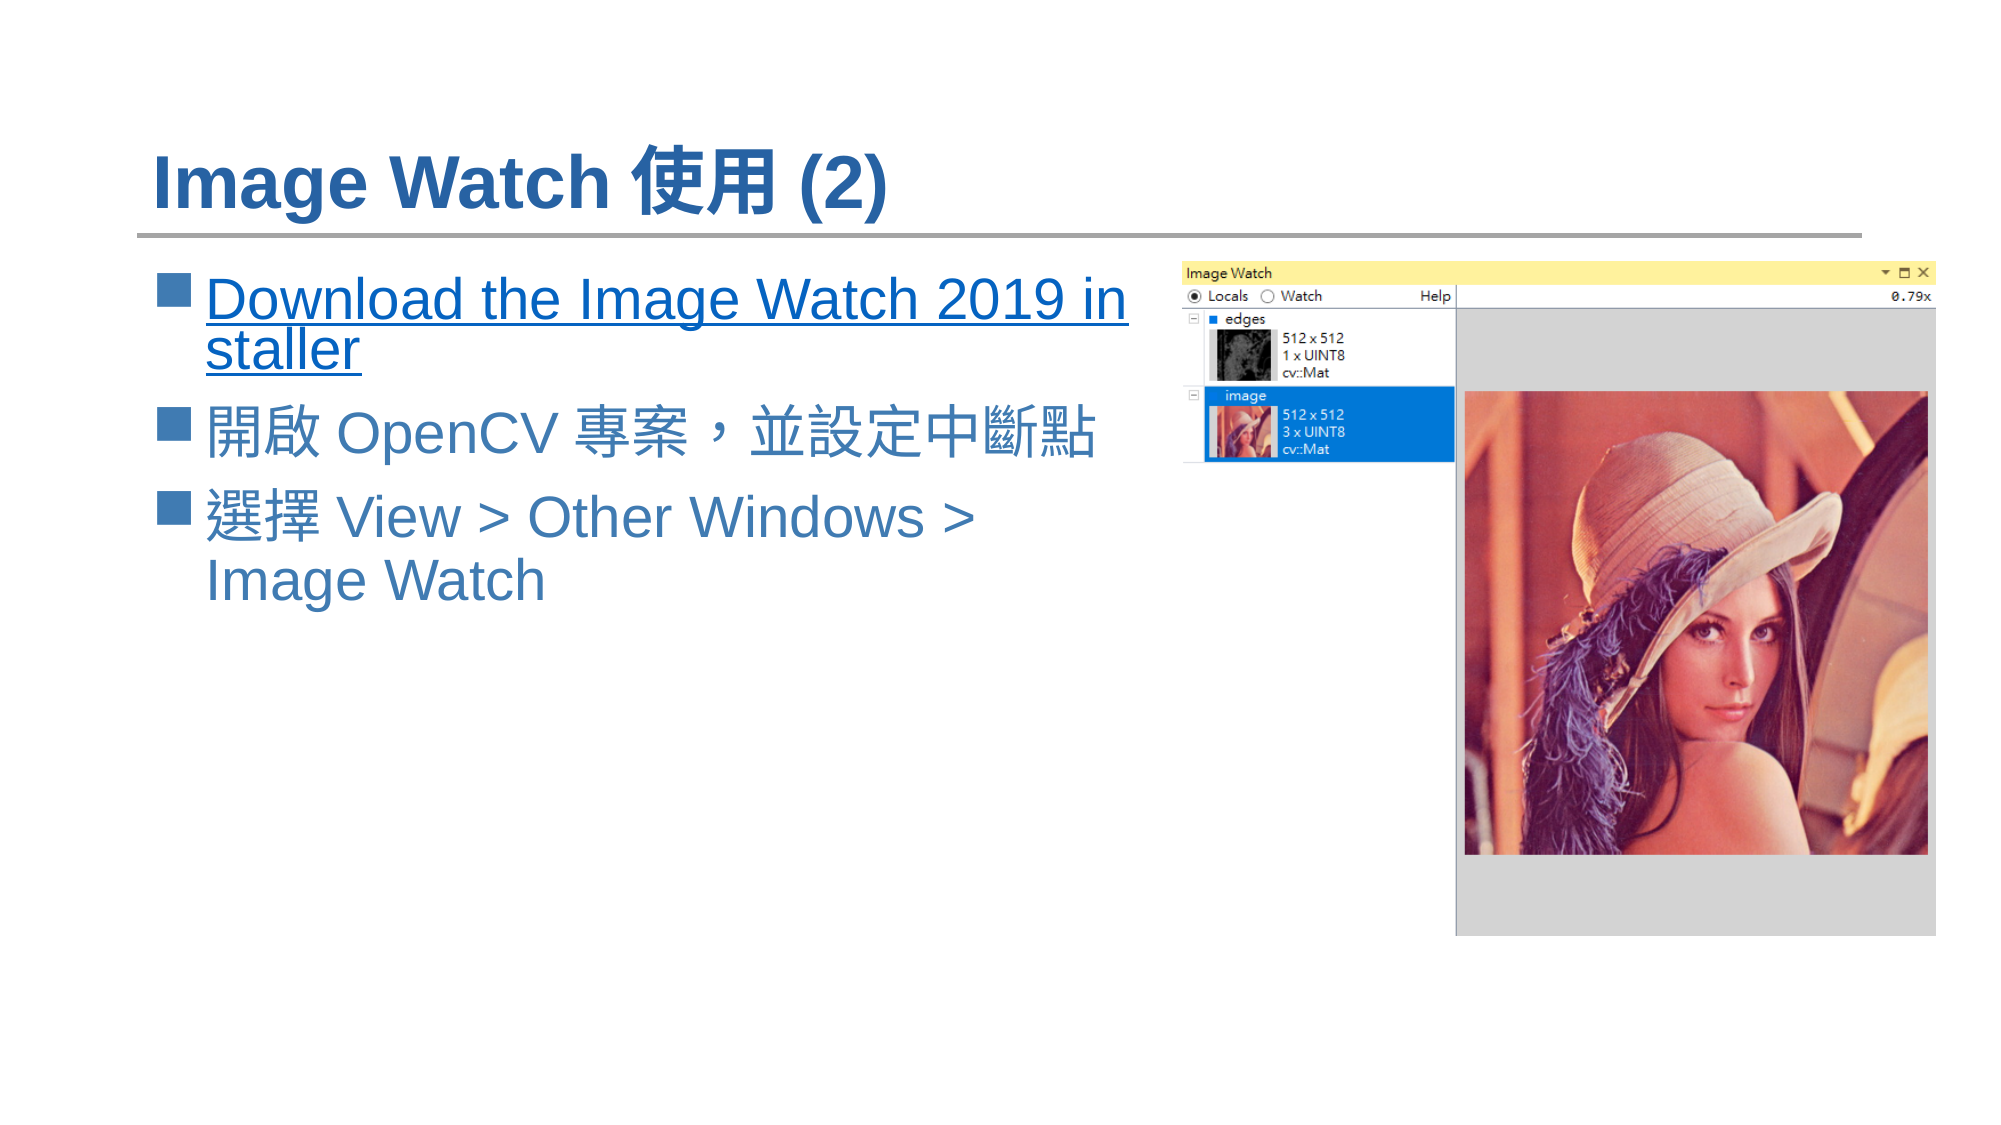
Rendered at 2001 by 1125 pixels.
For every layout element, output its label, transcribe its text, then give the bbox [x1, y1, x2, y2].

title Image Watch使用(2) [137, 59, 1863, 233]
picture [1181, 261, 1936, 936]
list Download the Image Watch 2019 installer 開啟OpenCV專案，並設定中斷點 選擇View > Other Windows > Image Watch [137, 261, 1146, 1014]
